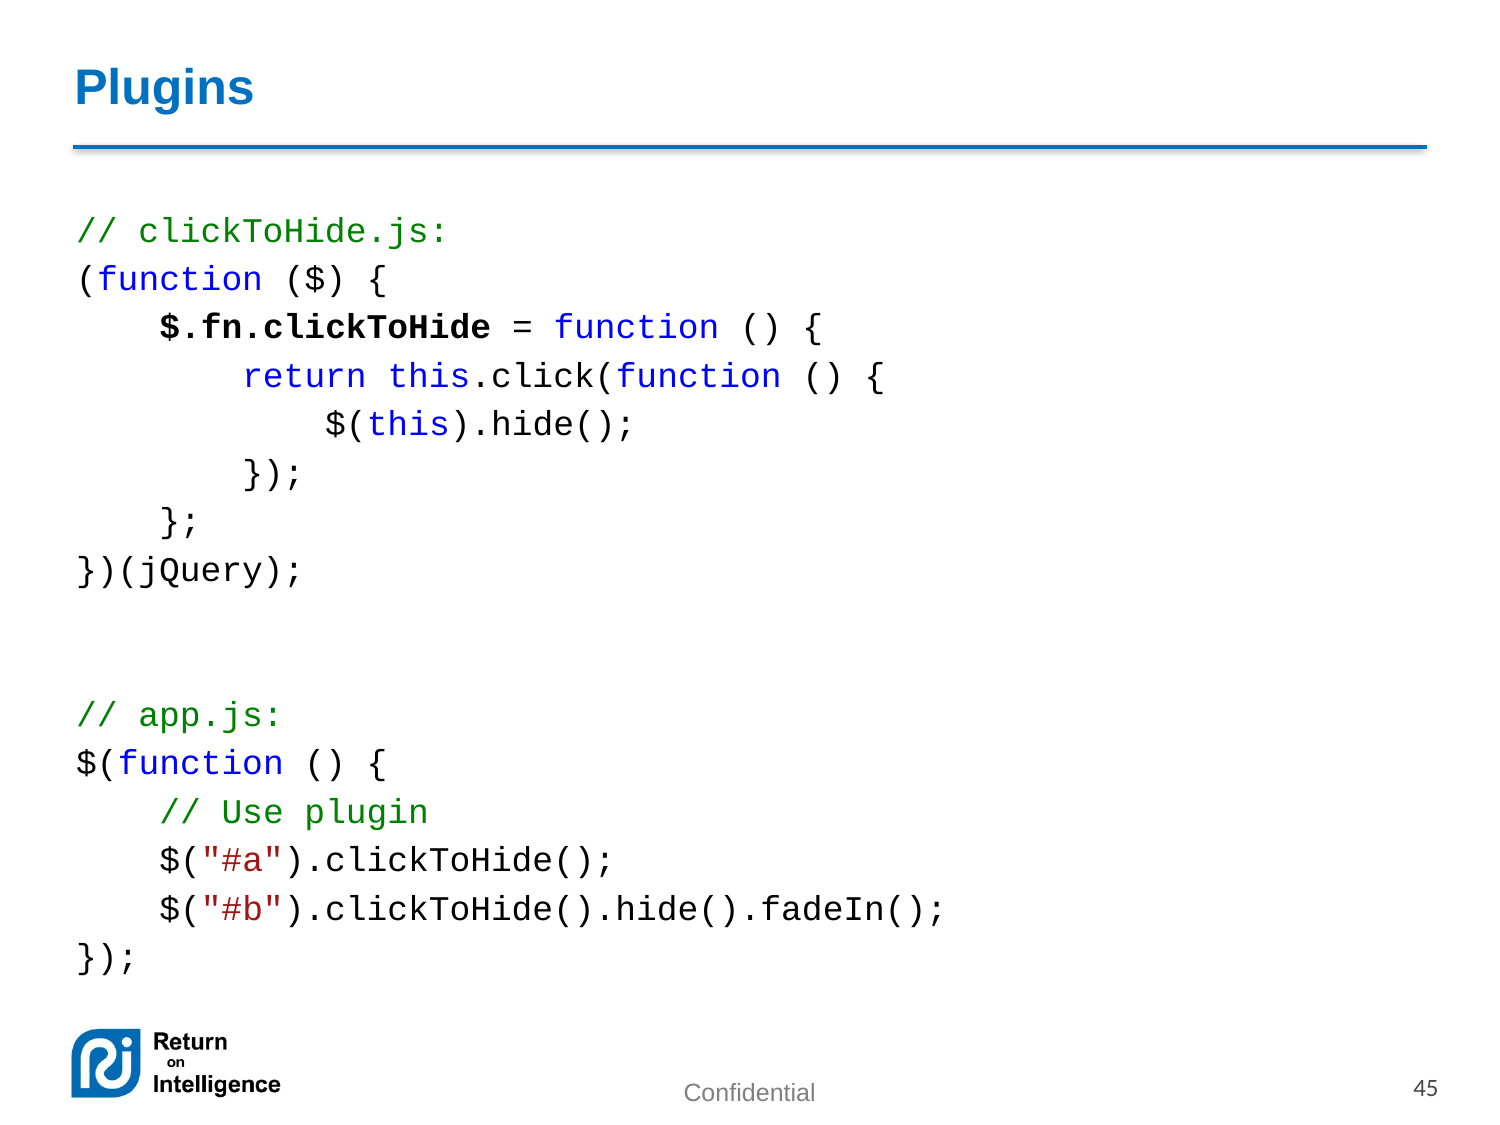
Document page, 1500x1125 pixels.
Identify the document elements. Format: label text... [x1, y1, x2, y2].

title Plugins [59, 2, 1454, 166]
picture [67, 1022, 289, 1098]
list // clickToHide.js: (function ($) { $.fn.clickToHide = function () { return this.click(function () { $(this).hide(); }); }; })(jQuery); // app.js: $(function () { // Use plugin $("#a").clickToHide(); $("#b").clickToHide().hide().fadeIn(); }); [61, 199, 1454, 988]
